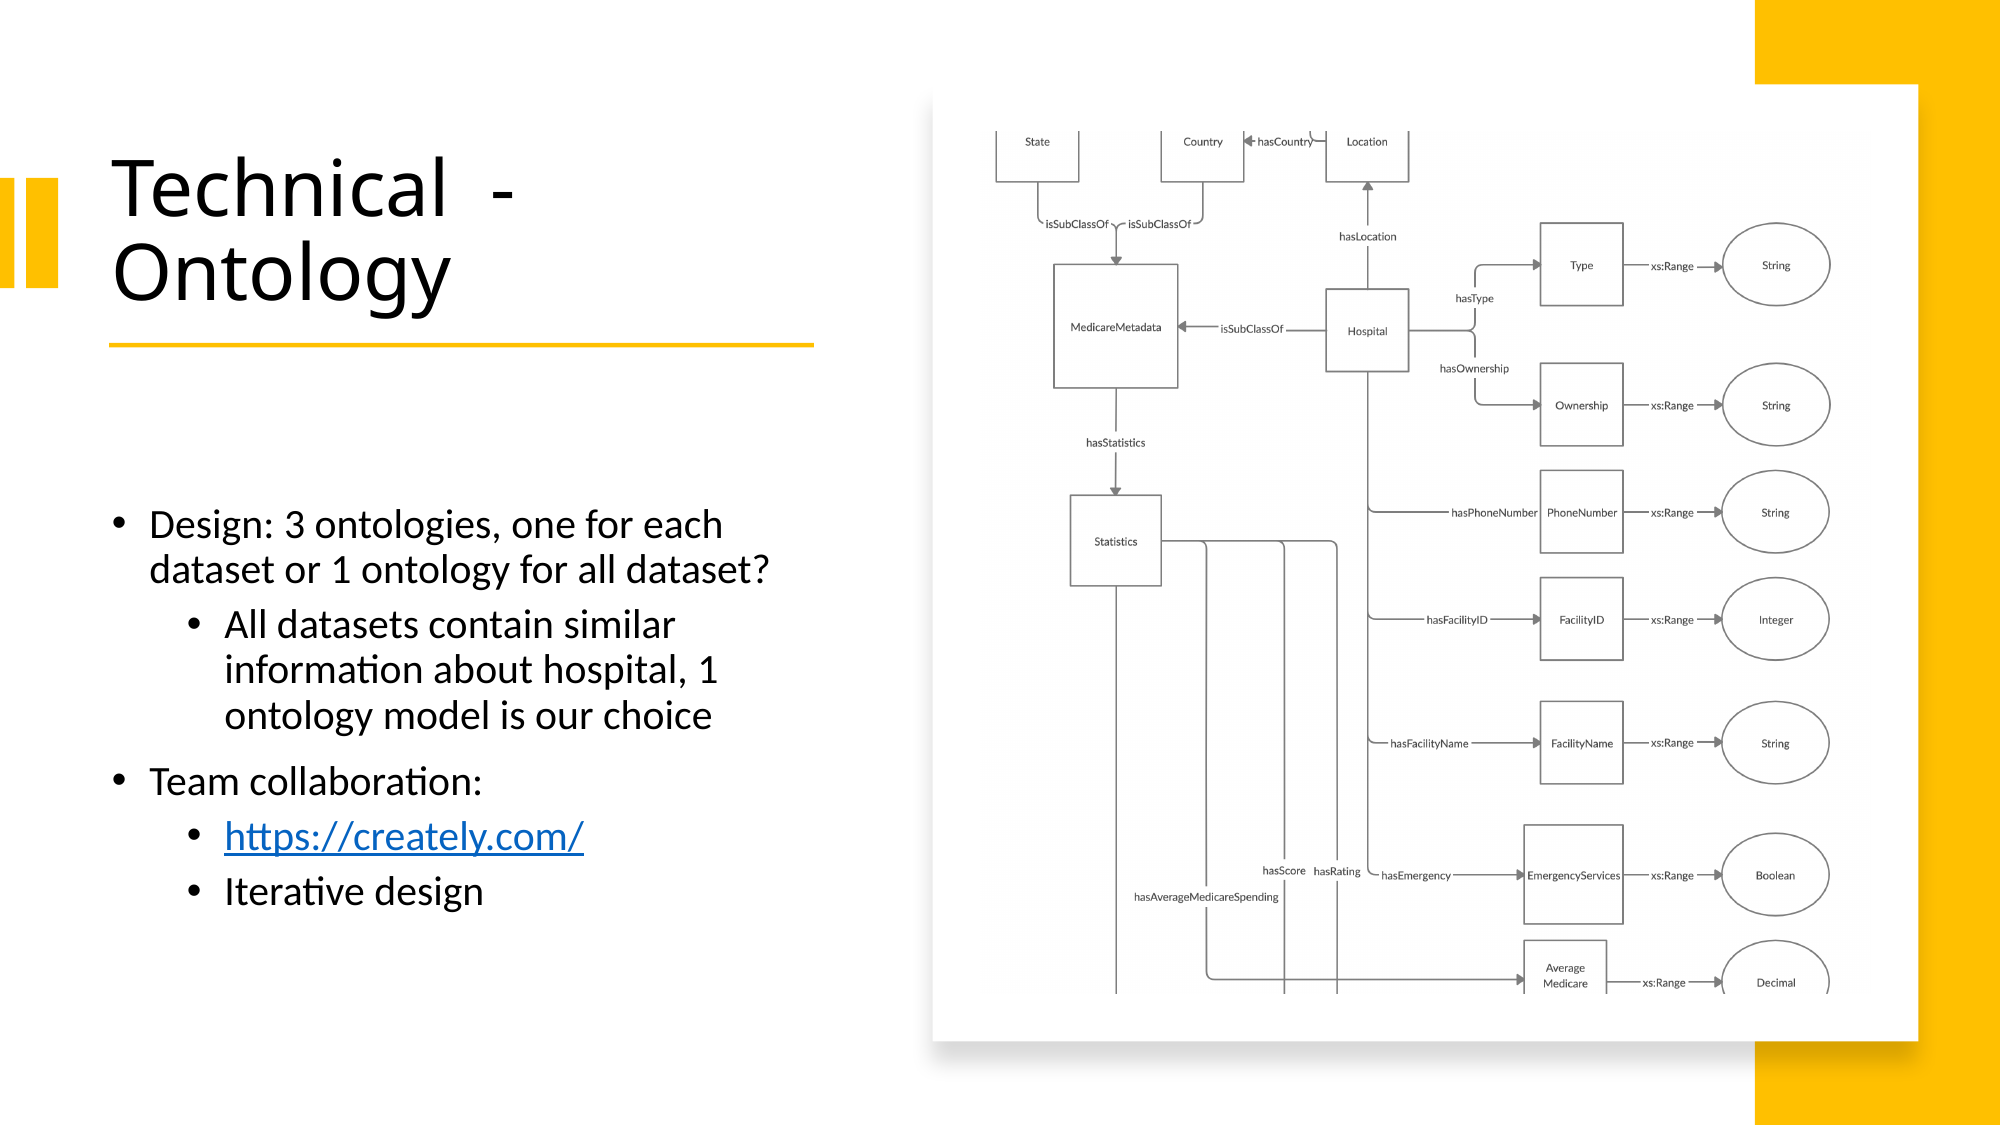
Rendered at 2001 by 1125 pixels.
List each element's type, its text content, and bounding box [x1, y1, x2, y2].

list Design: 3 ontologies, one for each dataset or 1 ontology for all dataset? All datasets contain similar information about hospital, 1 ontology model is our choice Team collaboration: https://creately.com/ Iterative design [96, 382, 845, 1036]
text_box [0, 177, 59, 289]
text_box [108, 342, 815, 348]
picture [980, 131, 1871, 994]
text_box [1754, 0, 2000, 1125]
title Technical - Ontology [96, 140, 845, 326]
text_box [0, 0, 1754, 1125]
text_box [932, 83, 1919, 1042]
